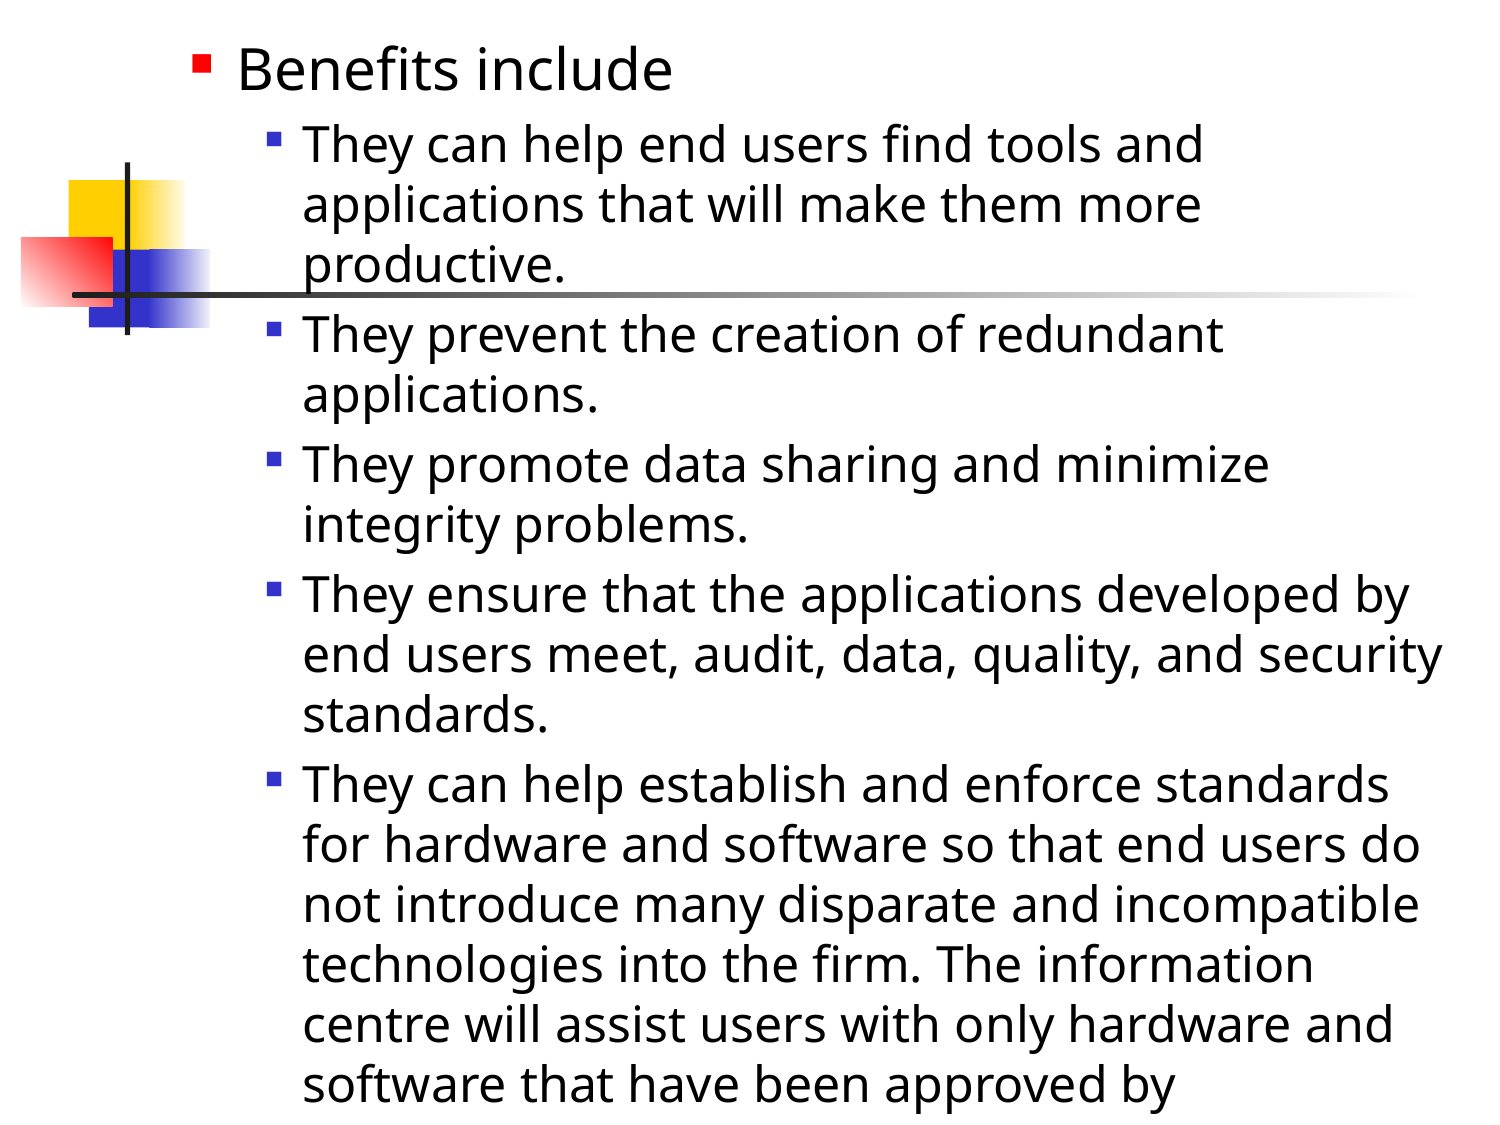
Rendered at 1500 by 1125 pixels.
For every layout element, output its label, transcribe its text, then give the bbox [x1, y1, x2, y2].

list Benefits include They can help end users find tools and applications that will make them more productive. They prevent the creation of redundant applications. They promote data sharing and minimize integrity problems. They ensure that the applications developed by end users meet, audit, data, quality, and security standards. They can help establish and enforce standards for hardware and software so that end users do not introduce many disparate and incompatible technologies into the firm. The information centre will assist users with only hardware and software that have been approved by management. [99, 24, 1470, 1125]
